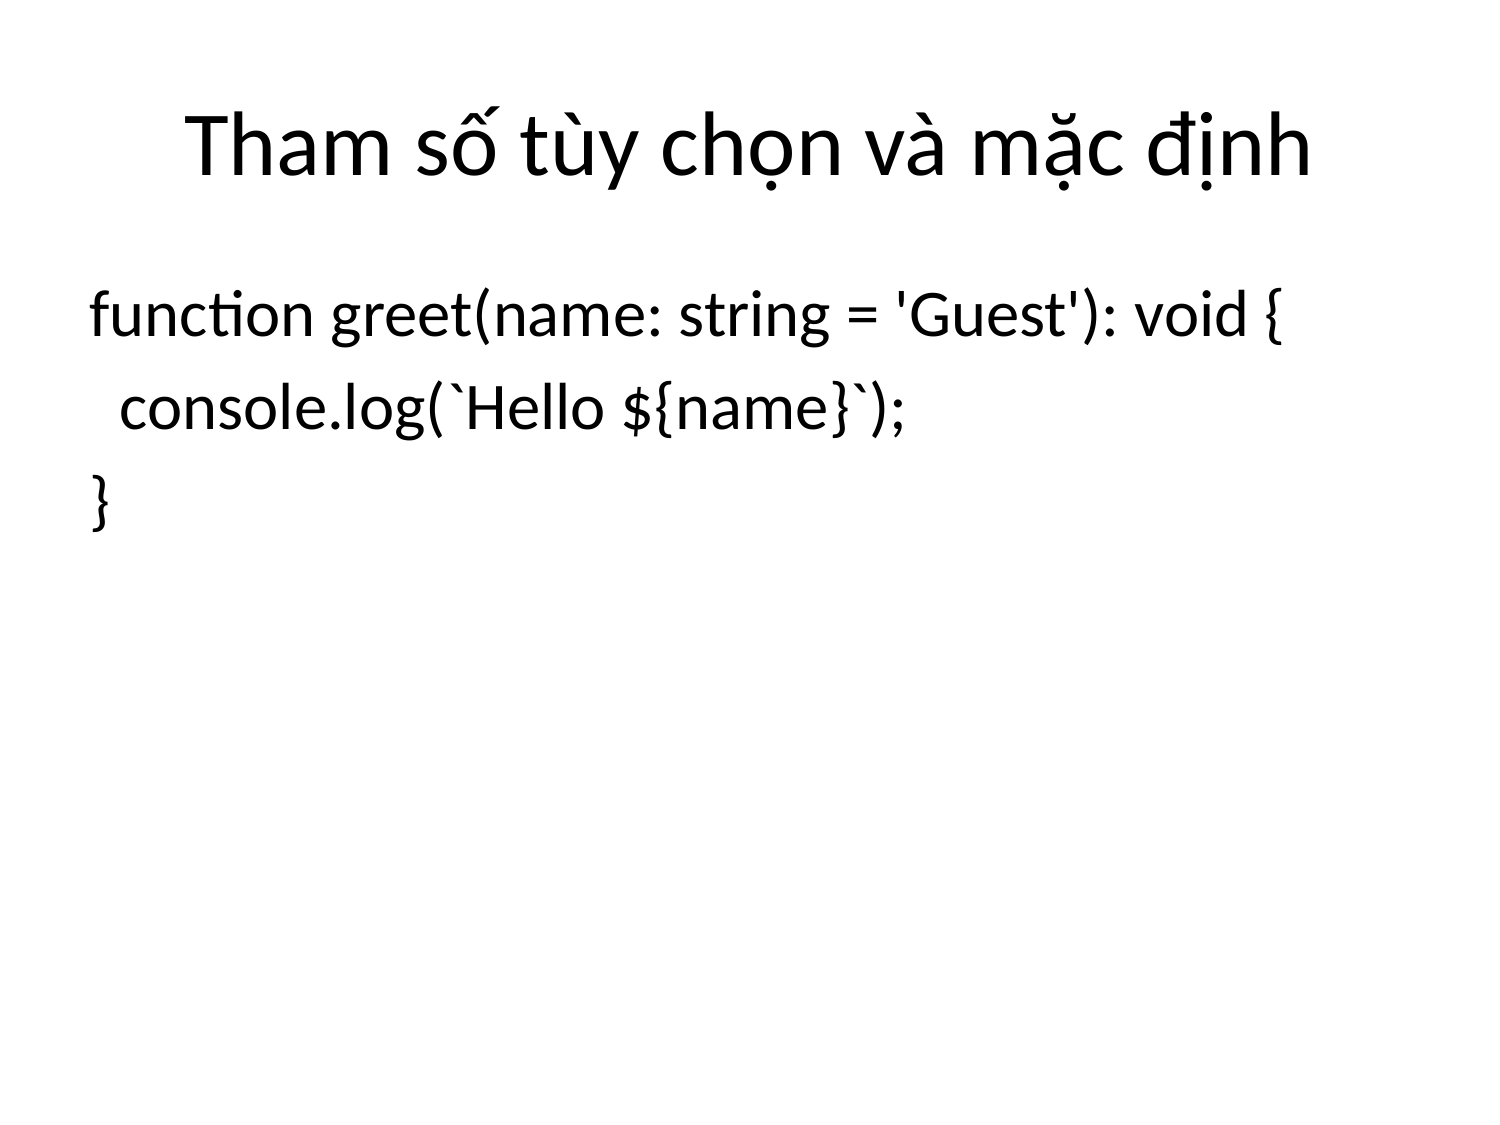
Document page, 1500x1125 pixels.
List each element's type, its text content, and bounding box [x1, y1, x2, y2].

list function greet(name: string = 'Guest'): void { console.log(`Hello ${name}`); } [75, 262, 1425, 1005]
title Tham số tùy chọn và mặc định [75, 45, 1425, 233]
